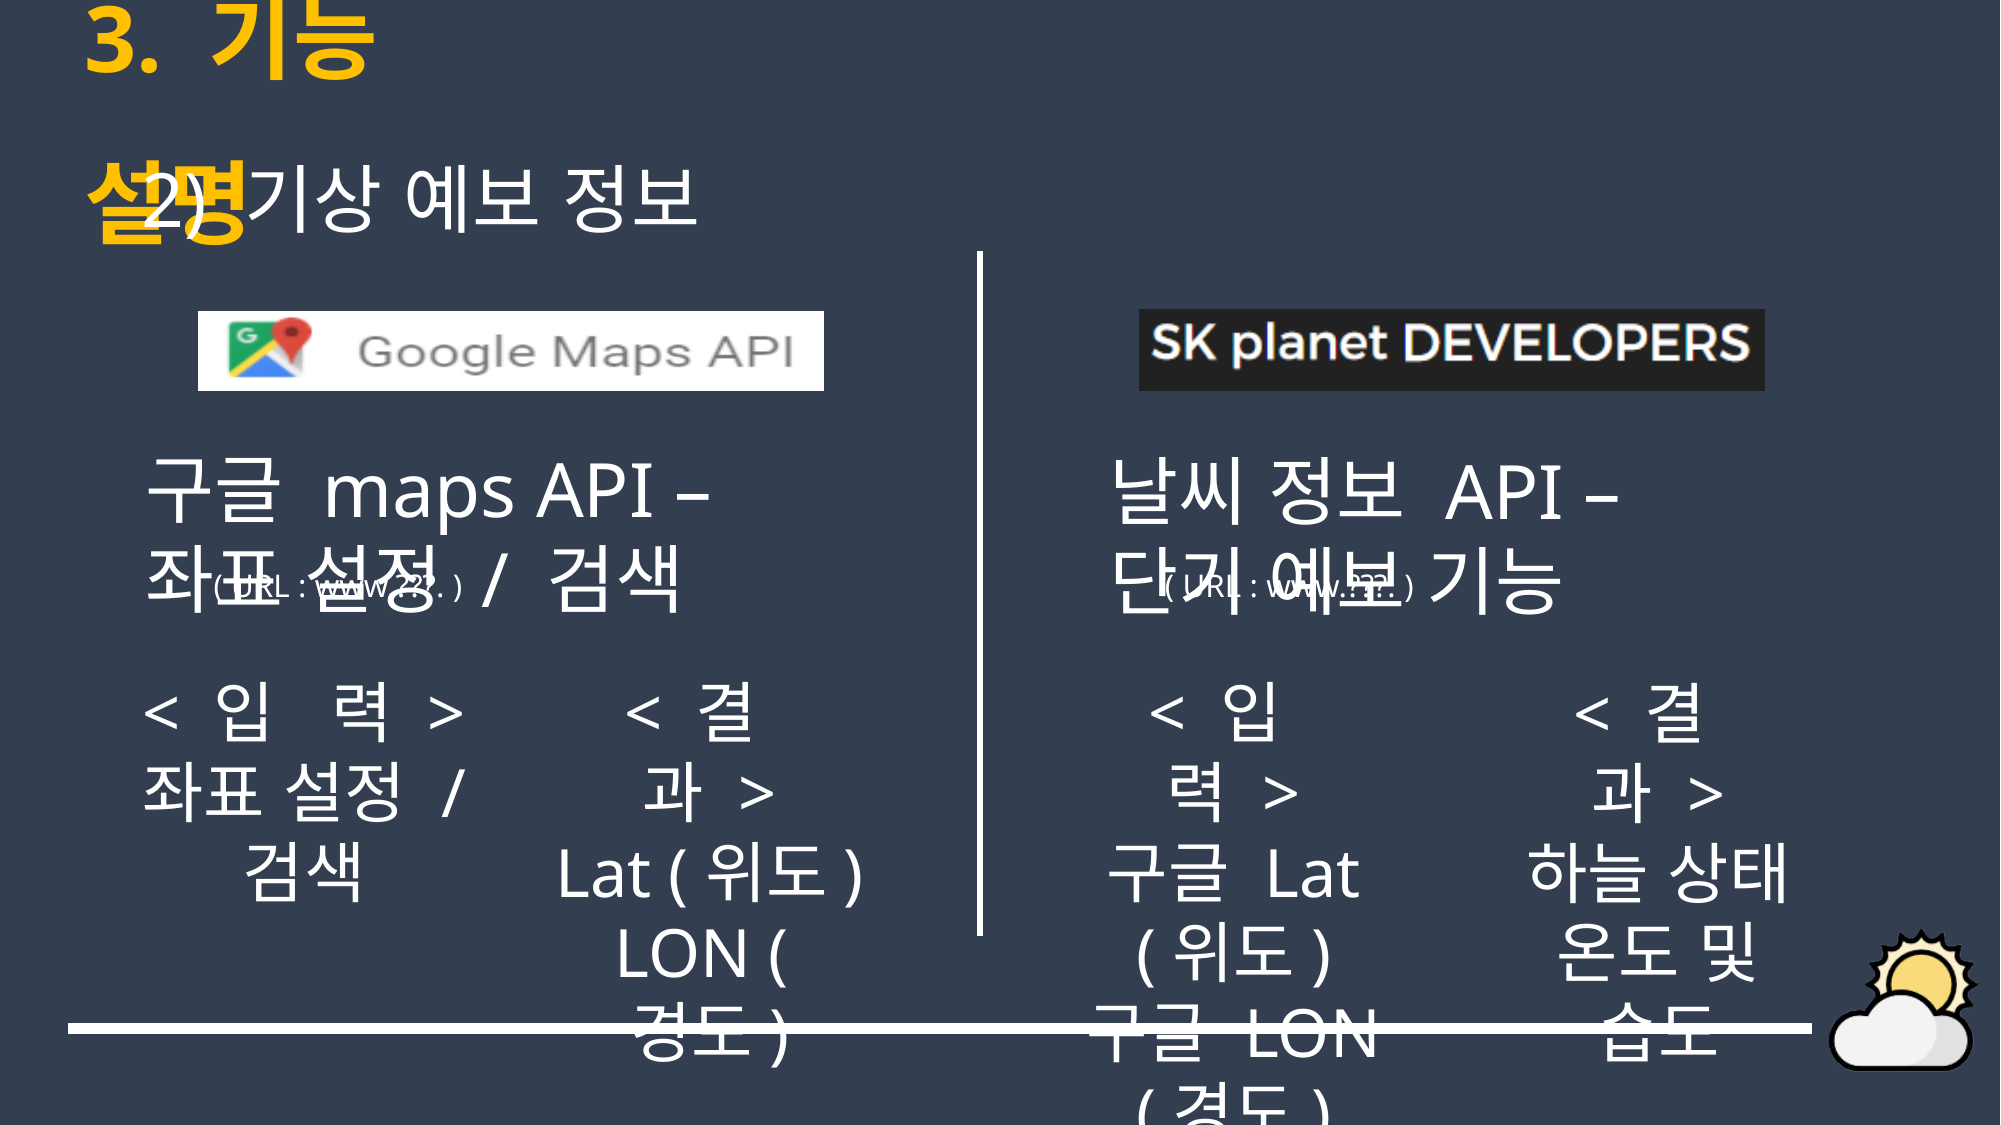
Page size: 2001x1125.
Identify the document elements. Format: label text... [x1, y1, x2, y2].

picture [1829, 926, 1978, 1074]
text_box [1674, 1023, 1812, 1034]
text_box [1256, 1023, 1282, 1034]
text_box 2) 기상 예보 정보 [126, 144, 817, 250]
text_box [1287, 1023, 1319, 1034]
text_box [683, 1023, 701, 1034]
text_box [1062, 309, 1830, 922]
text_box [1324, 1023, 1336, 1034]
text_box 3. 기능 설명 [68, 44, 540, 136]
text_box [1353, 1023, 1369, 1034]
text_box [123, 311, 892, 921]
text_box [1342, 1023, 1352, 1034]
text_box [707, 1023, 780, 1034]
text_box [68, 1023, 652, 1034]
text_box [1135, 1023, 1250, 1034]
text_box [647, 1023, 677, 1034]
text_box [1374, 1023, 1668, 1034]
text_box [784, 1023, 1131, 1034]
